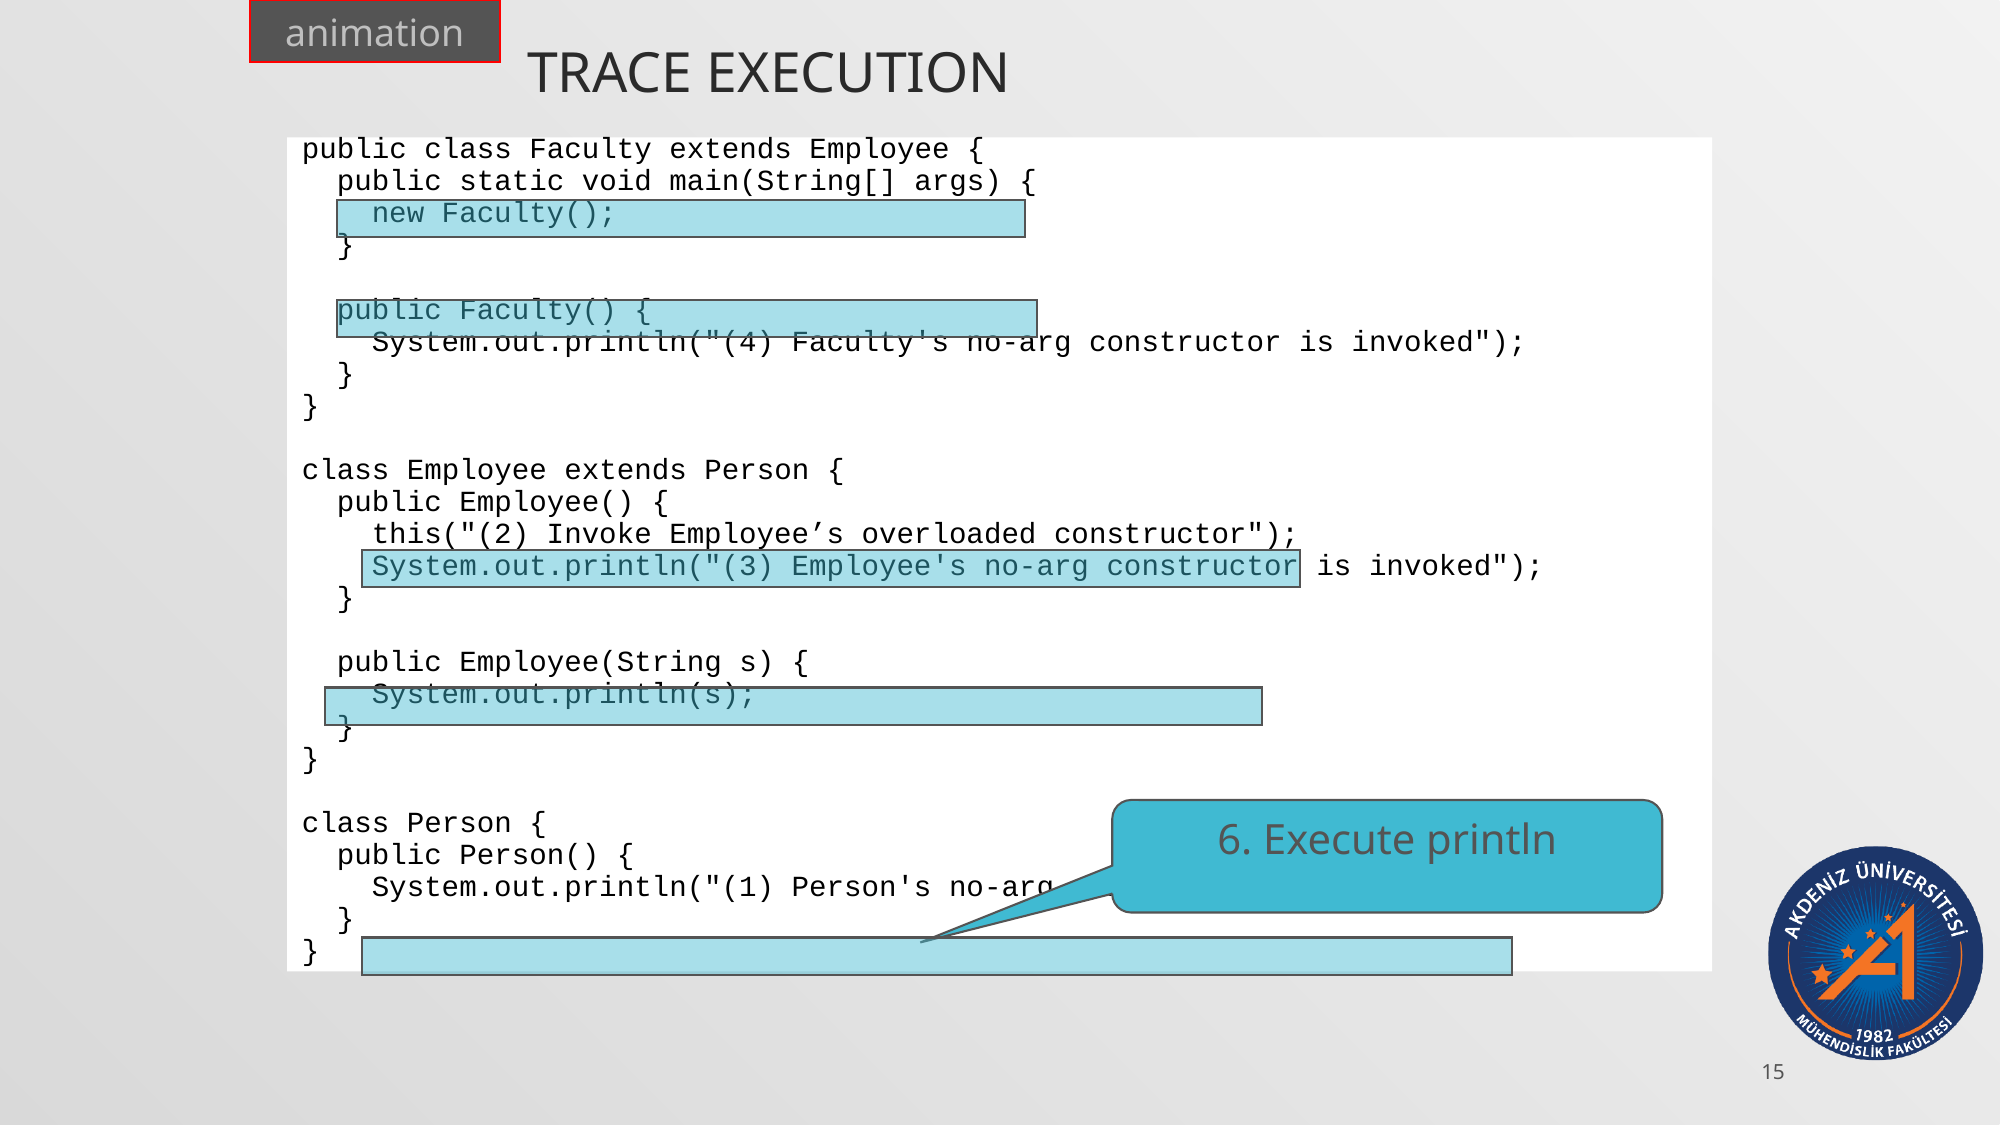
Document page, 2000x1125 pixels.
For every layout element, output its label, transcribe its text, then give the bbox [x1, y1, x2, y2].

picture [1767, 843, 1985, 1061]
text_box 6. Execute println [933, 799, 1663, 937]
text_box [337, 200, 1025, 238]
text_box [337, 299, 1038, 338]
slide_number 15 [1612, 1057, 1800, 1088]
title Trace Execution [512, 37, 1538, 113]
text_box [362, 937, 1513, 975]
text_box public class Faculty extends Employee { public static void main(String[] args) { new Faculty(); } public Faculty() { System.out.println("(4) Faculty's no-arg constructor is invoked"); } } class Employee extends Person { public Employee() { this("(2) Invoke Employee’s overloaded constructor"); System.out.println("(3) Employee's no-arg constructor is invoked"); } public Employee(String s) { System.out.println(s); } } class Person { public Person() { System.out.println("(1) Person's no-arg constructor is invoked"); } } [287, 137, 1713, 972]
text_box animation [249, 0, 500, 63]
text_box [362, 549, 1300, 588]
text_box [324, 687, 1263, 725]
